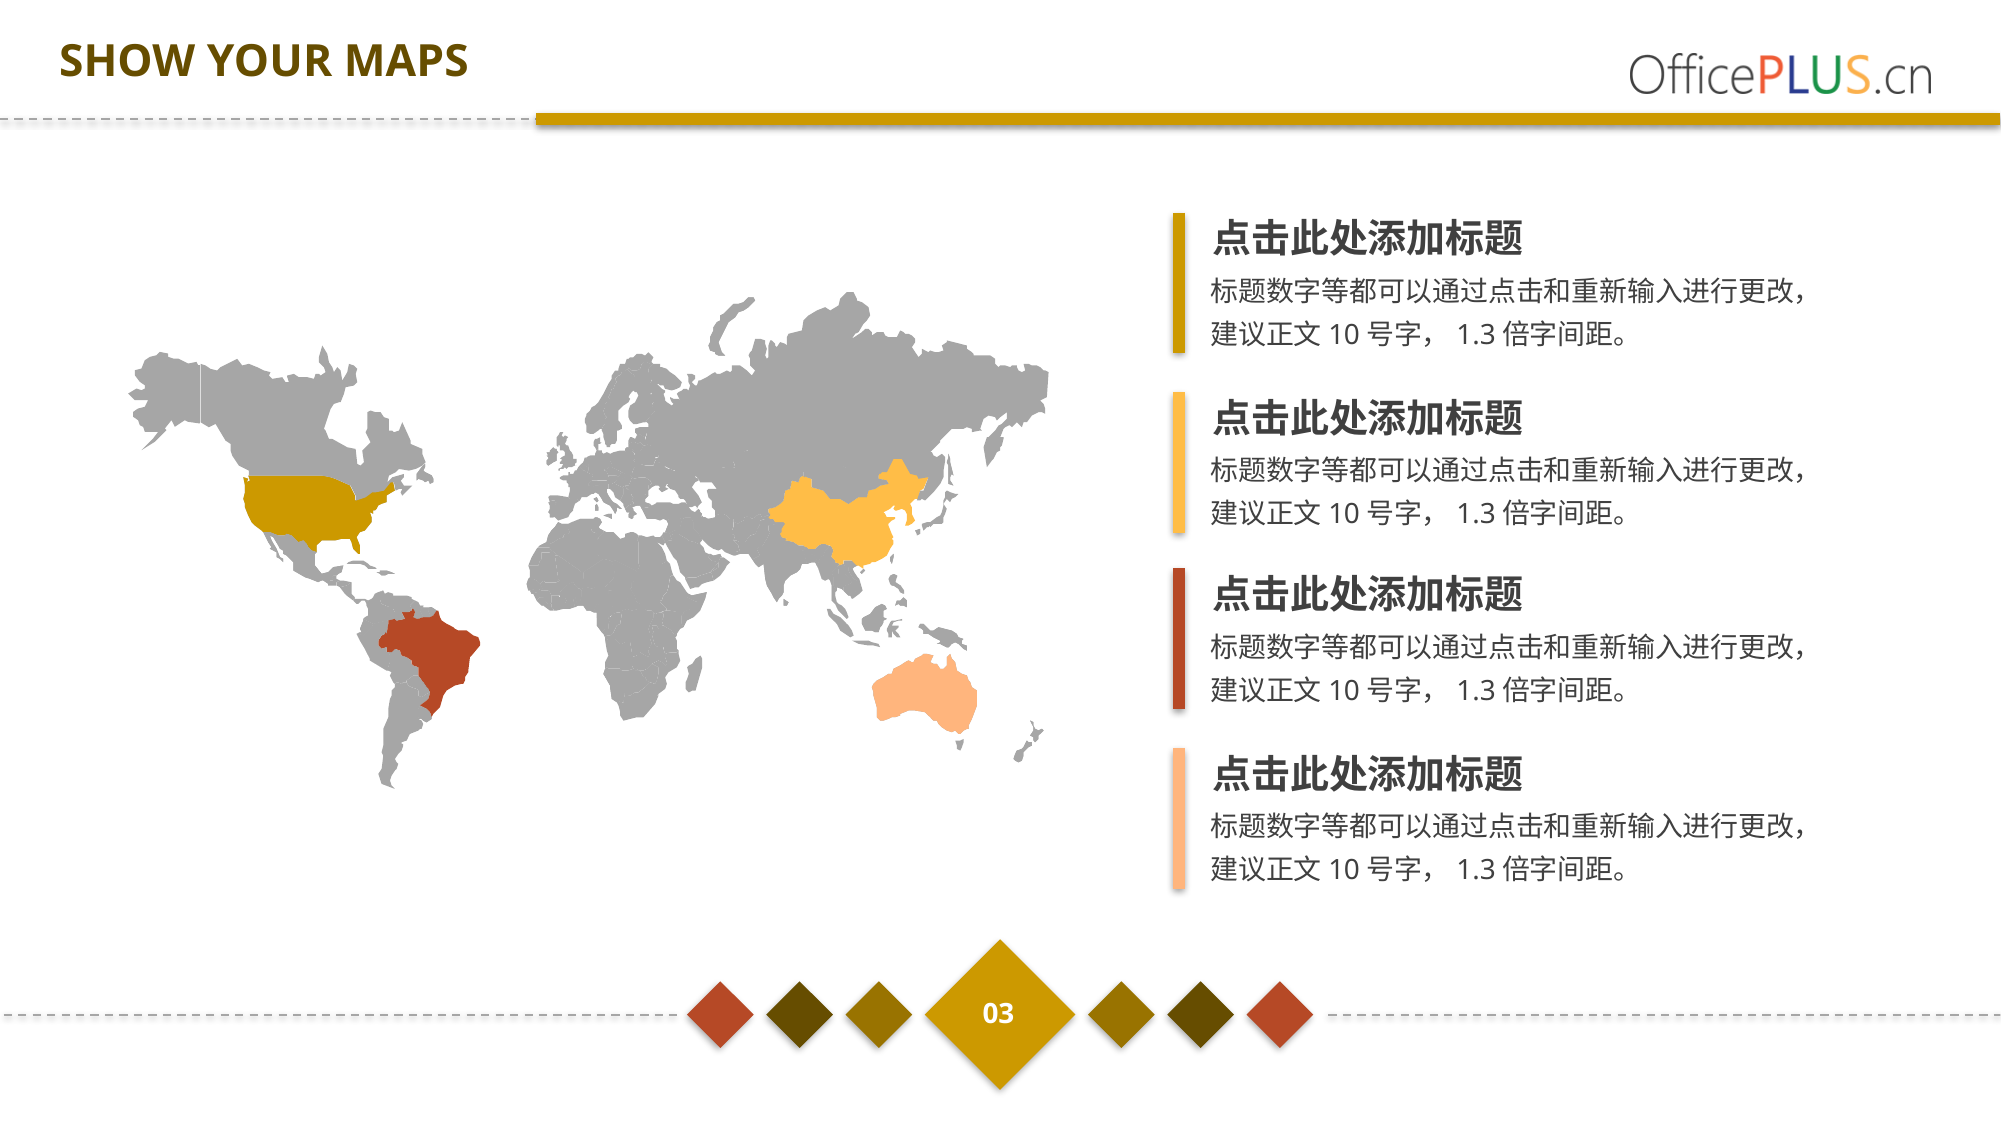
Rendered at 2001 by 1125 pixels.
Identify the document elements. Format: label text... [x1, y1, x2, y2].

list SHOW YOUR MAPS [44, 24, 833, 99]
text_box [1195, 548, 1860, 715]
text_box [1195, 727, 1860, 895]
picture [1629, 53, 1931, 94]
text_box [127, 291, 1049, 790]
list 03 [958, 974, 1039, 1050]
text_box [1195, 192, 1860, 360]
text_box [1195, 371, 1860, 539]
